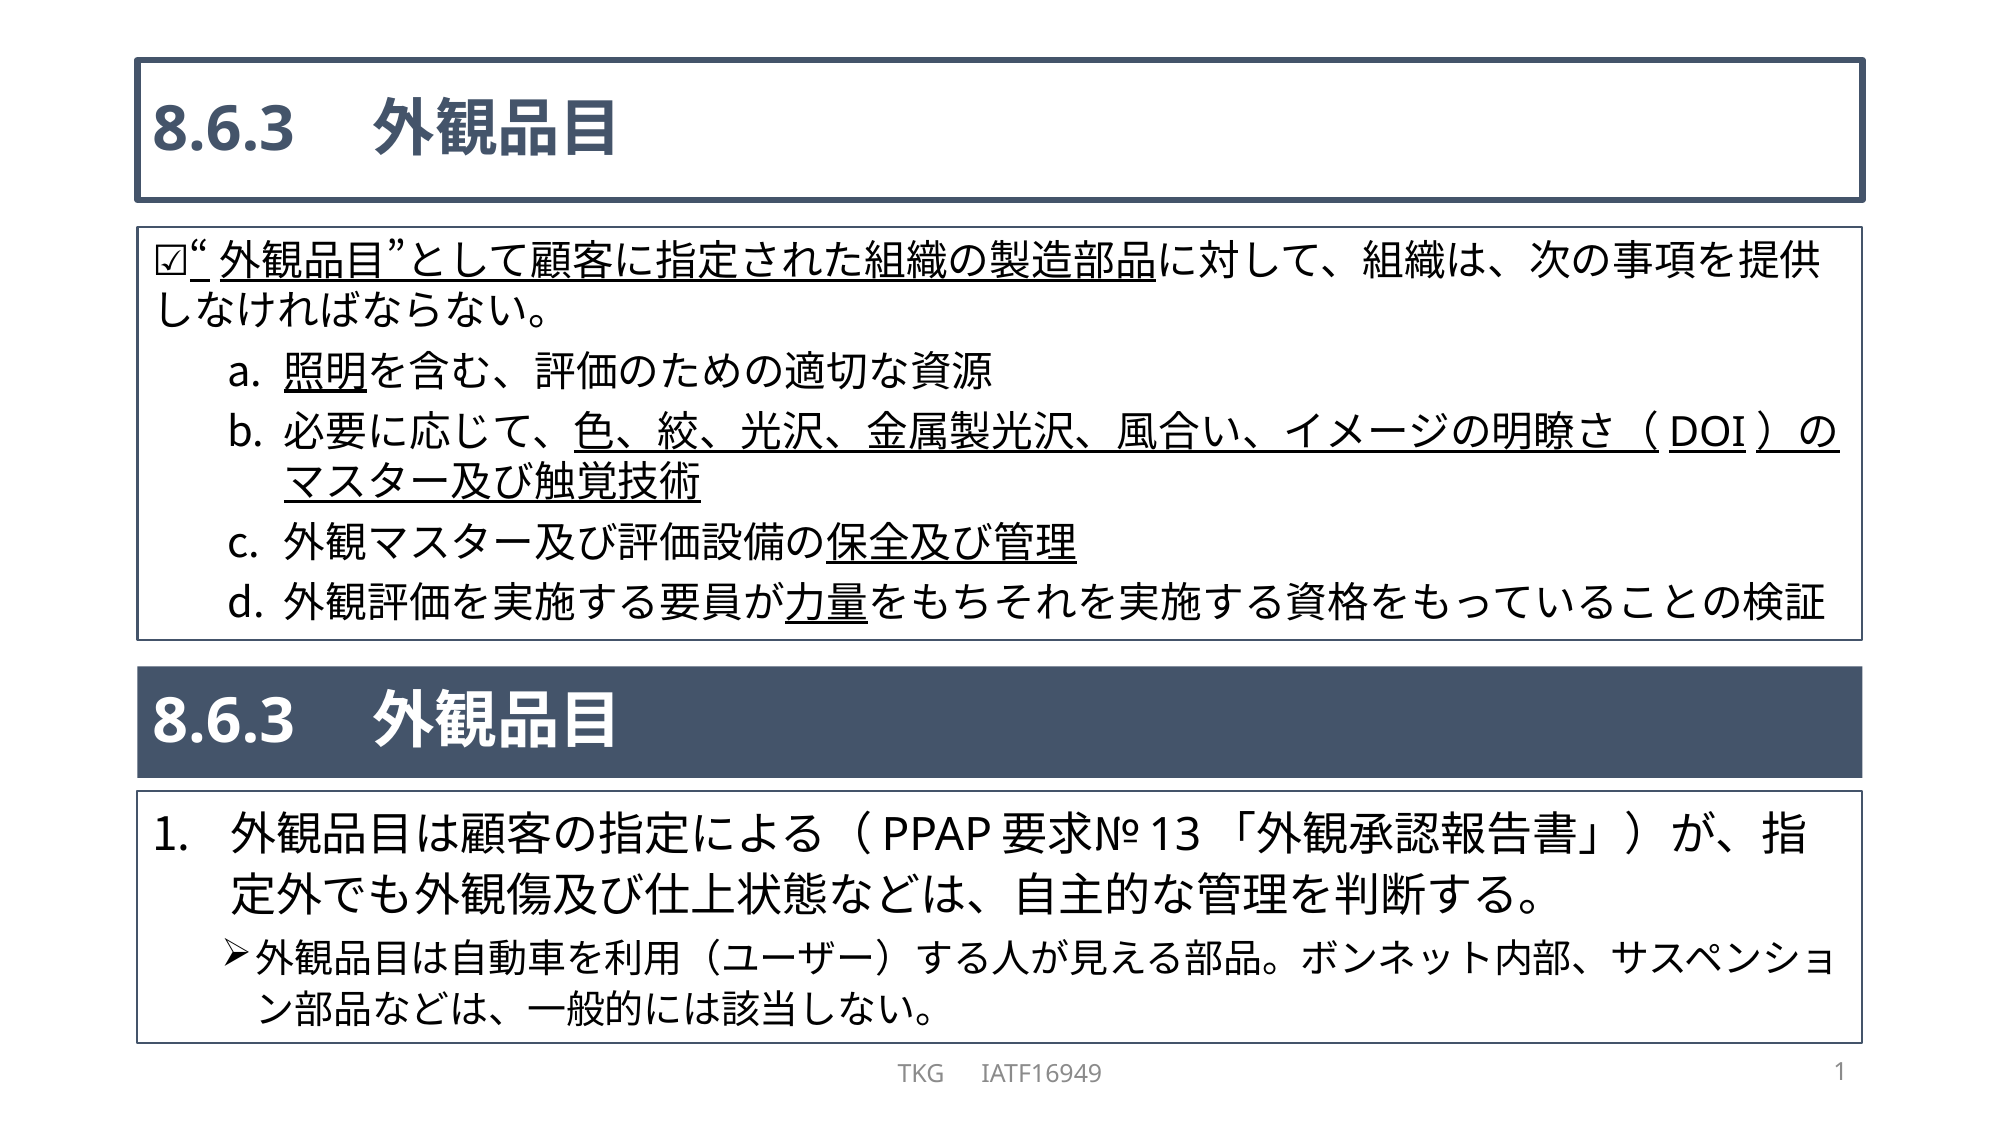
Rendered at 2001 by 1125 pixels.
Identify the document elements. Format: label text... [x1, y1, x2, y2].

title 8.6.3 外観品目 [137, 59, 1863, 200]
list ☑“外観品目”として顧客に指定された組織の製造部品に対して、組織は、次の事項を提供しなければならない。 照明を含む、評価のための適切な資源 必要に応じて、色、絞、光沢、金属製光沢、風合い、イメージの明瞭さ（DOI）のマスター及び触覚技術 外観マスター及び評価設備の保全及び管理 外観評価を実施する要員が力量をもちそれを実施する資格をもっていることの検証 [137, 226, 1863, 640]
slide_number 1 [1412, 1043, 1863, 1103]
text_box 外観品目は顧客の指定による（PPAP要求№13「外観承認報告書」）が、指定外でも外観傷及び仕上状態などは、自主的な管理を判断する。 外観品目は自動車を利用（ユーザー）する人が見える部品。ボンネット内部、サスペンション部品などは、一般的には該当しない。 [137, 791, 1863, 1043]
text_box 8.6.3 外観品目 [137, 666, 1863, 778]
footer TKG IATF16949 [662, 1043, 1338, 1103]
